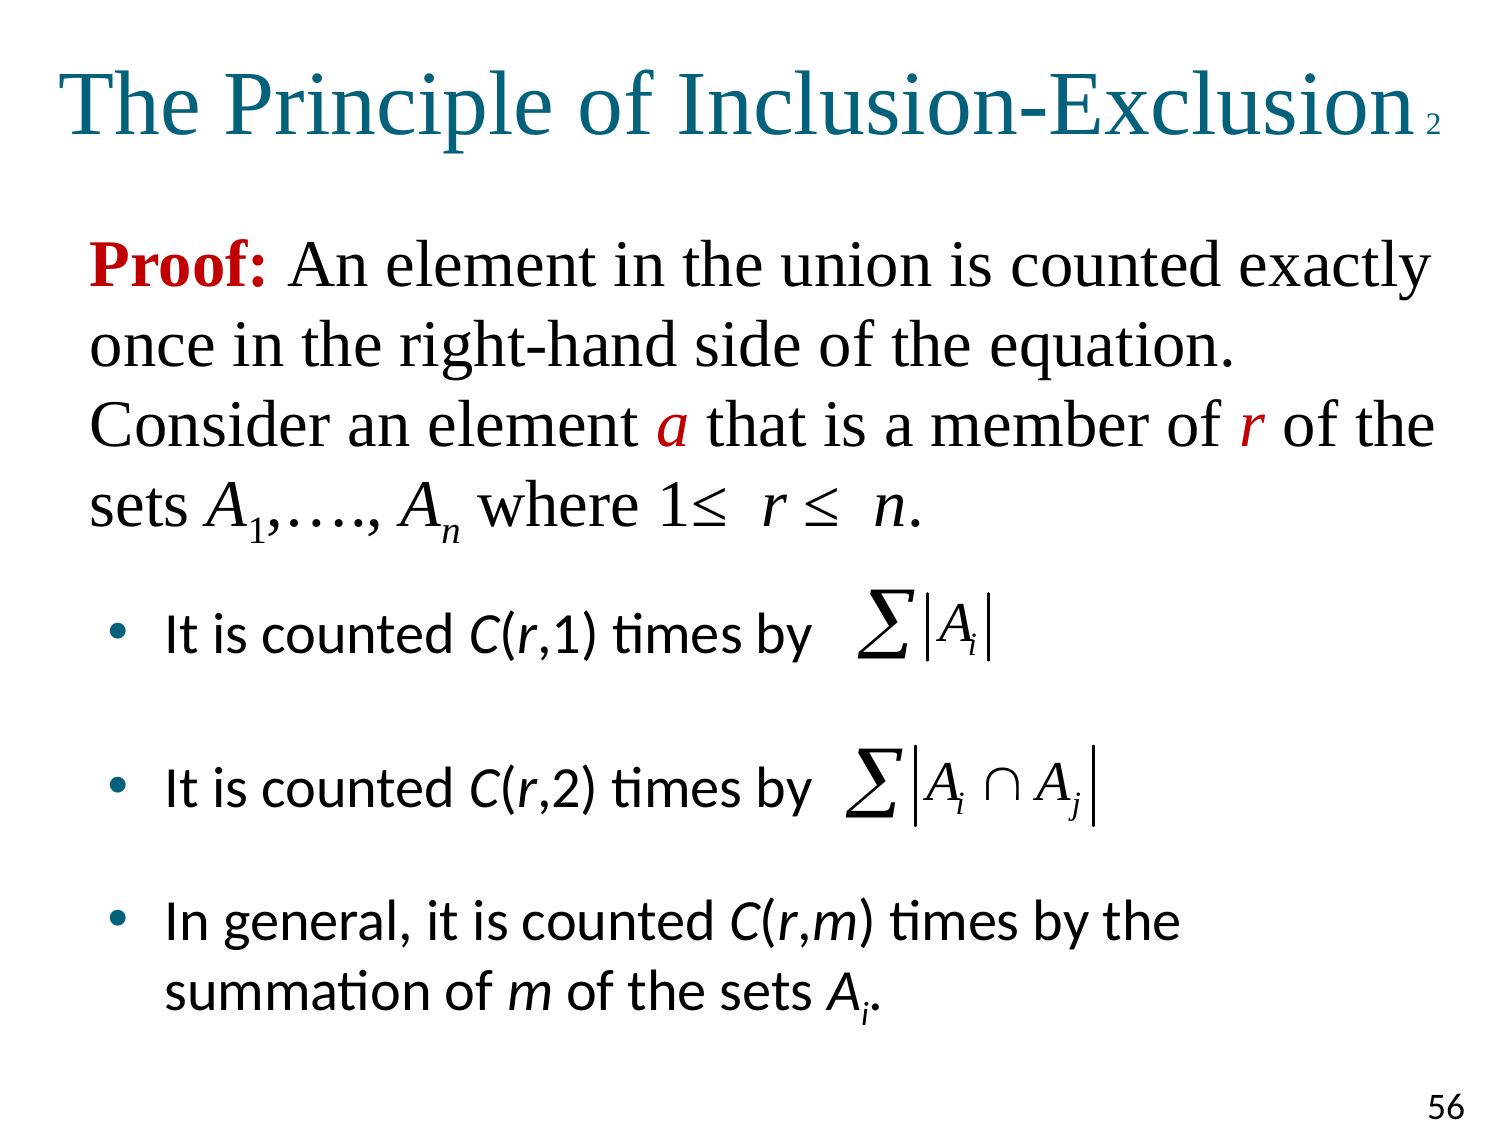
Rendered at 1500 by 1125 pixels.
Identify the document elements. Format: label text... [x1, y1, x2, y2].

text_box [837, 734, 1110, 838]
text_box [849, 579, 1005, 674]
list In general, it is counted C(r,m) times by the summation of m of the sets Ai. [75, 875, 1425, 1025]
list Proof: An element in the union is counted exactly once in the right-hand side of the equation. Consider an element a that is a member of r of the sets A1,…., An where 1≤ r ≤ n. [75, 212, 1463, 550]
list It is counted C(r,1) times by [75, 587, 838, 675]
list It is counted C(r,2) times by [75, 742, 832, 830]
title The Principle of Inclusion-Exclusion 2 [0, 0, 1500, 195]
